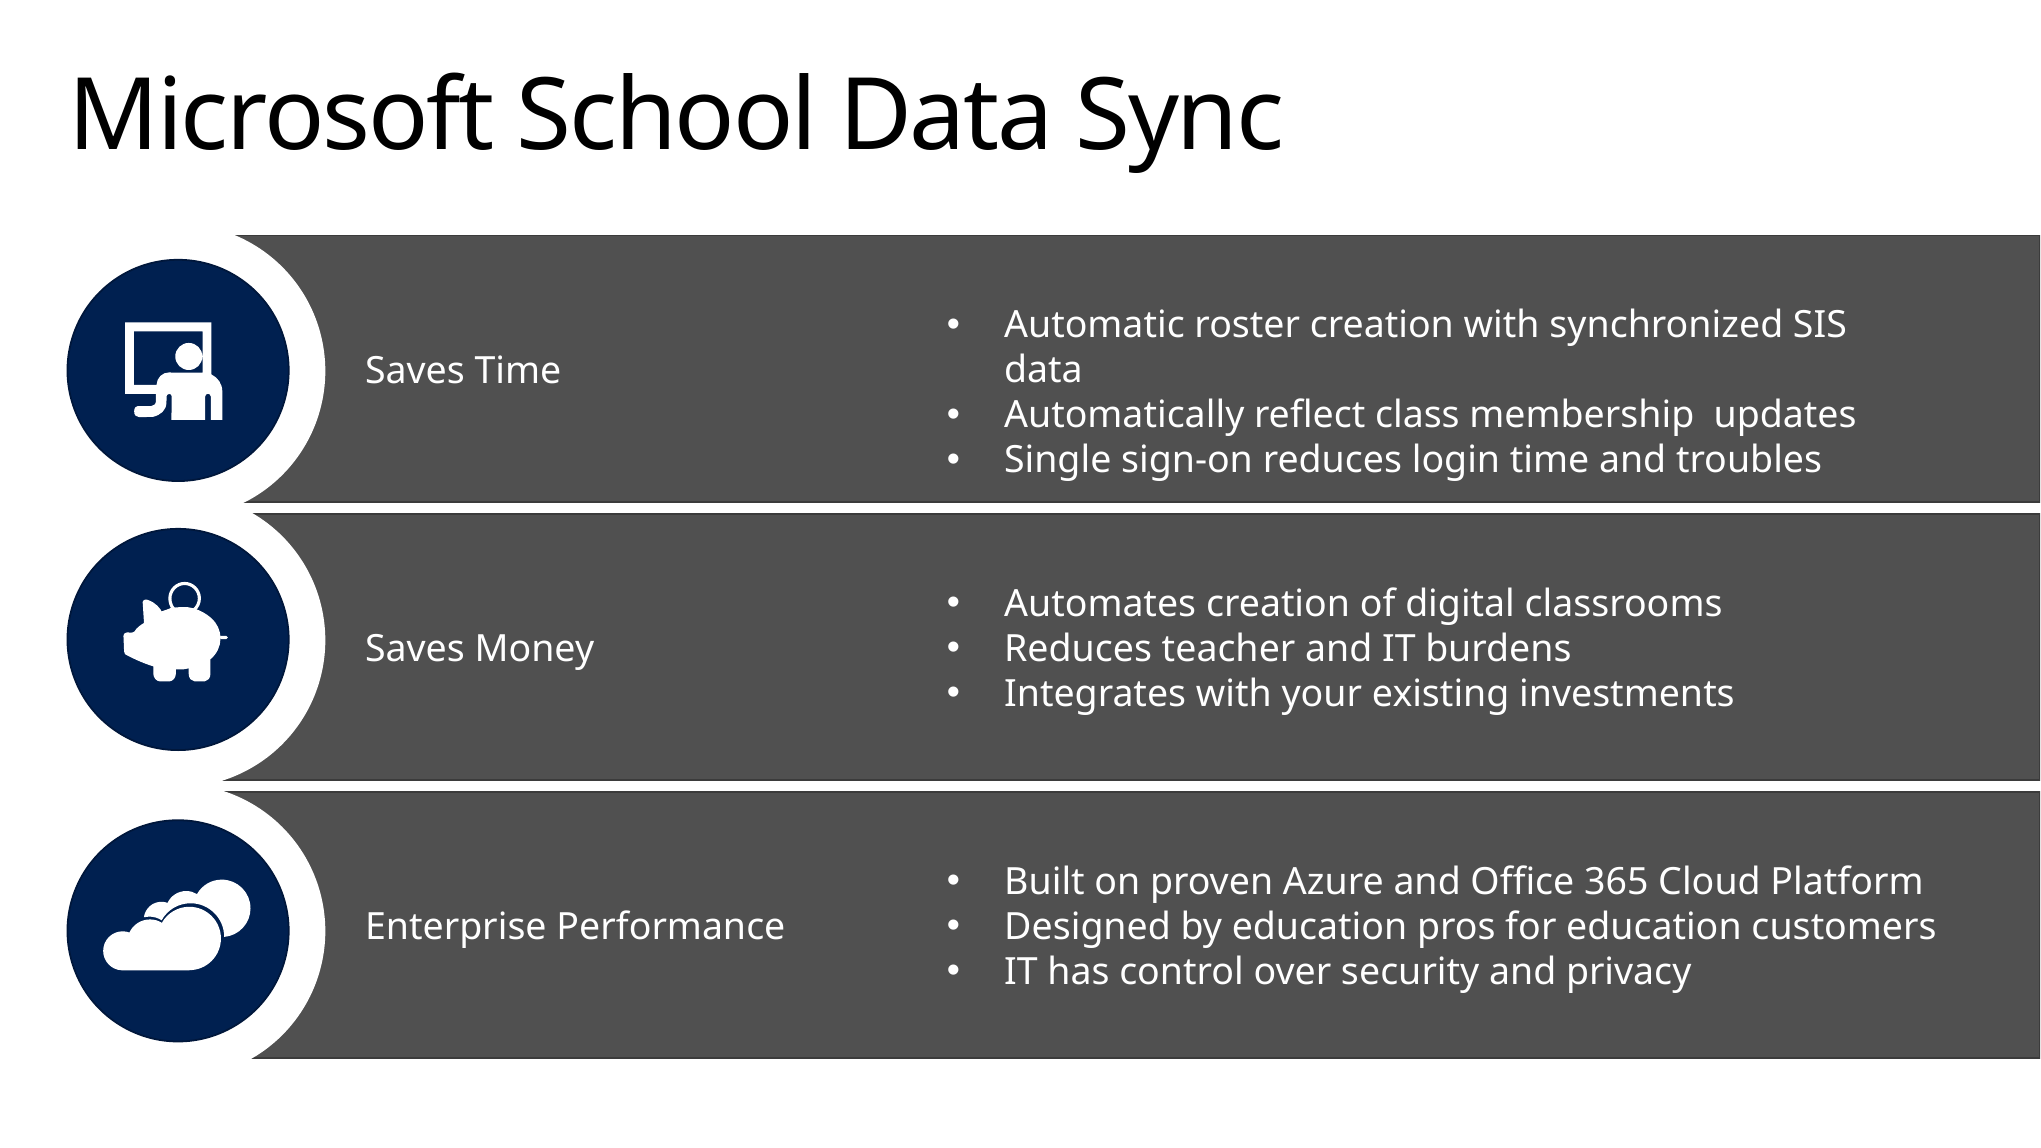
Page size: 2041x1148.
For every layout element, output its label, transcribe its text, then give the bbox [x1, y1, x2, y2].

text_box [30, 223, 2041, 492]
title Microsoft School Data Sync [45, 48, 1996, 199]
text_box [30, 492, 2041, 788]
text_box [30, 788, 2041, 1079]
